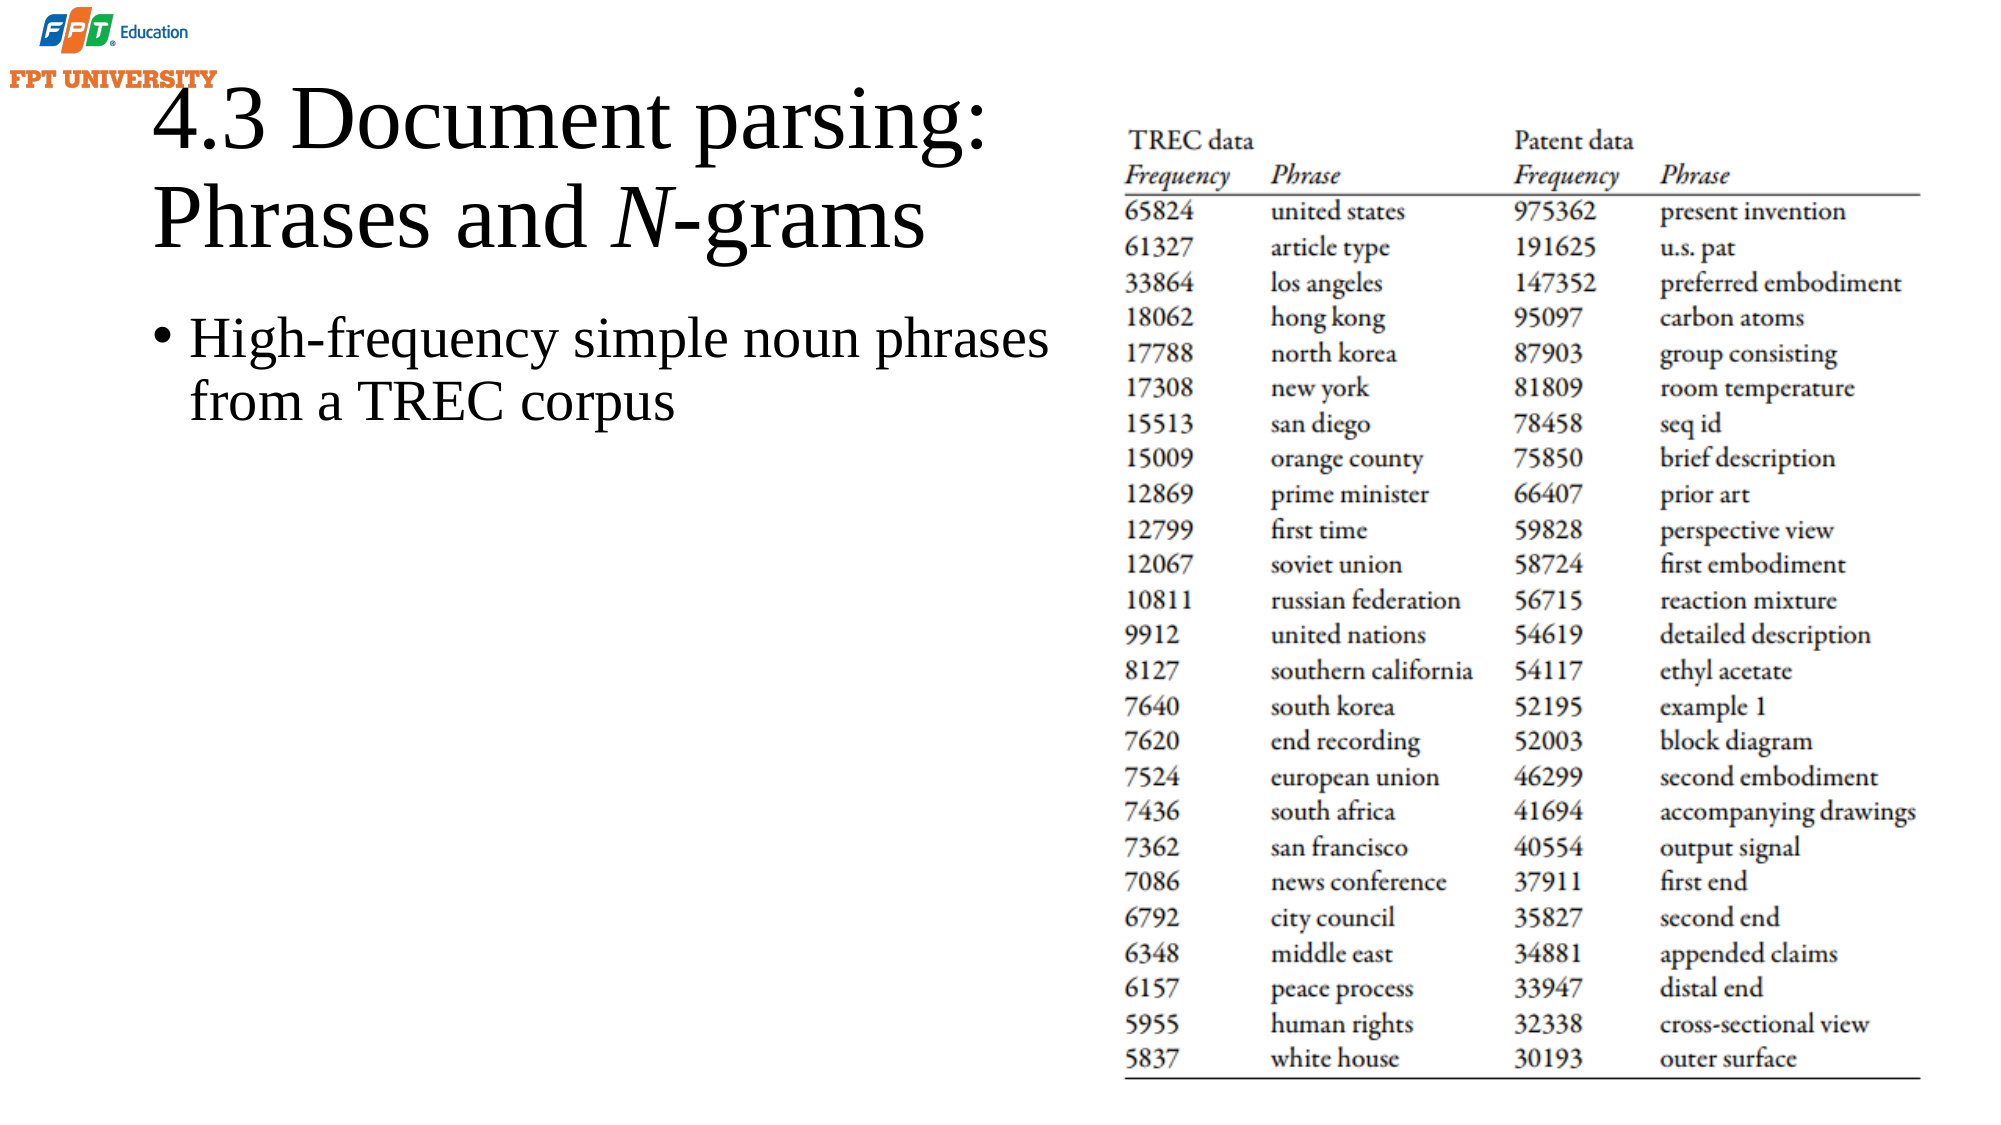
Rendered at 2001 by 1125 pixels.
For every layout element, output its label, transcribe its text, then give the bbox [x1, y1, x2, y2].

picture [10, 7, 217, 88]
title 4.3 Document parsing: Phrases and N-grams [137, 59, 1863, 278]
picture [1116, 118, 1927, 1092]
list High-frequency simple noun phrases from a TREC corpus [137, 299, 1116, 1014]
